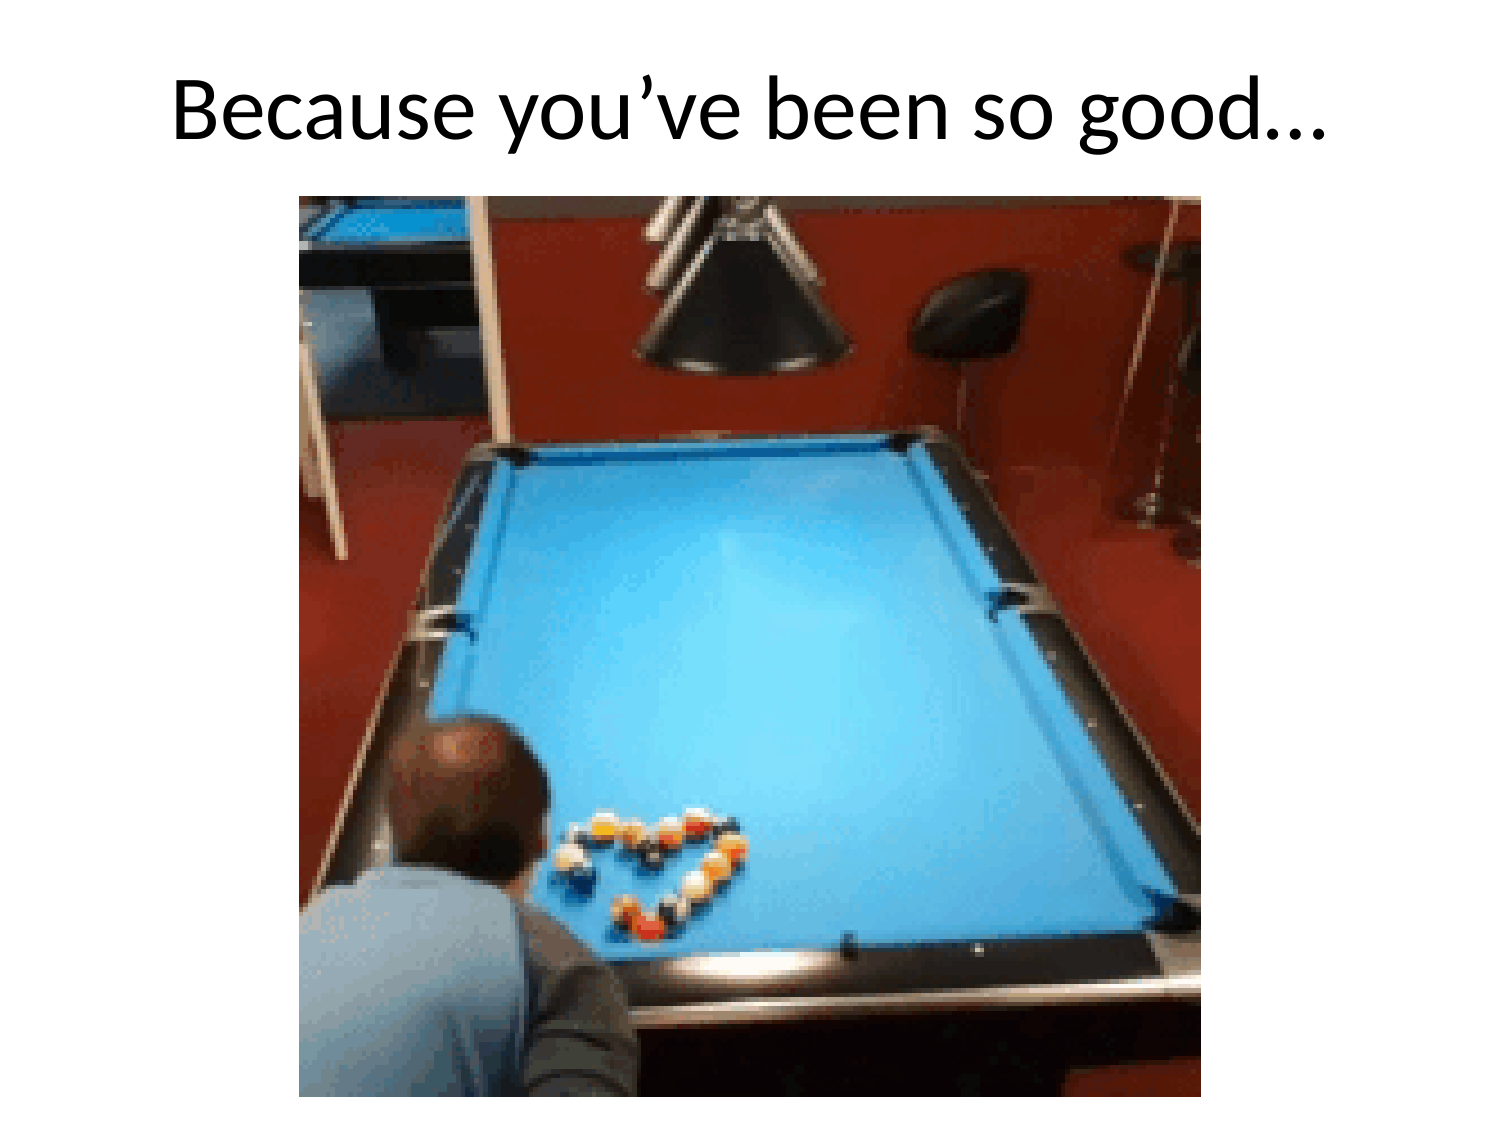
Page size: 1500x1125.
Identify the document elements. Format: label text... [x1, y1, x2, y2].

picture [299, 196, 1201, 1097]
text_box Because you’ve been so good… [74, 45, 1425, 161]
